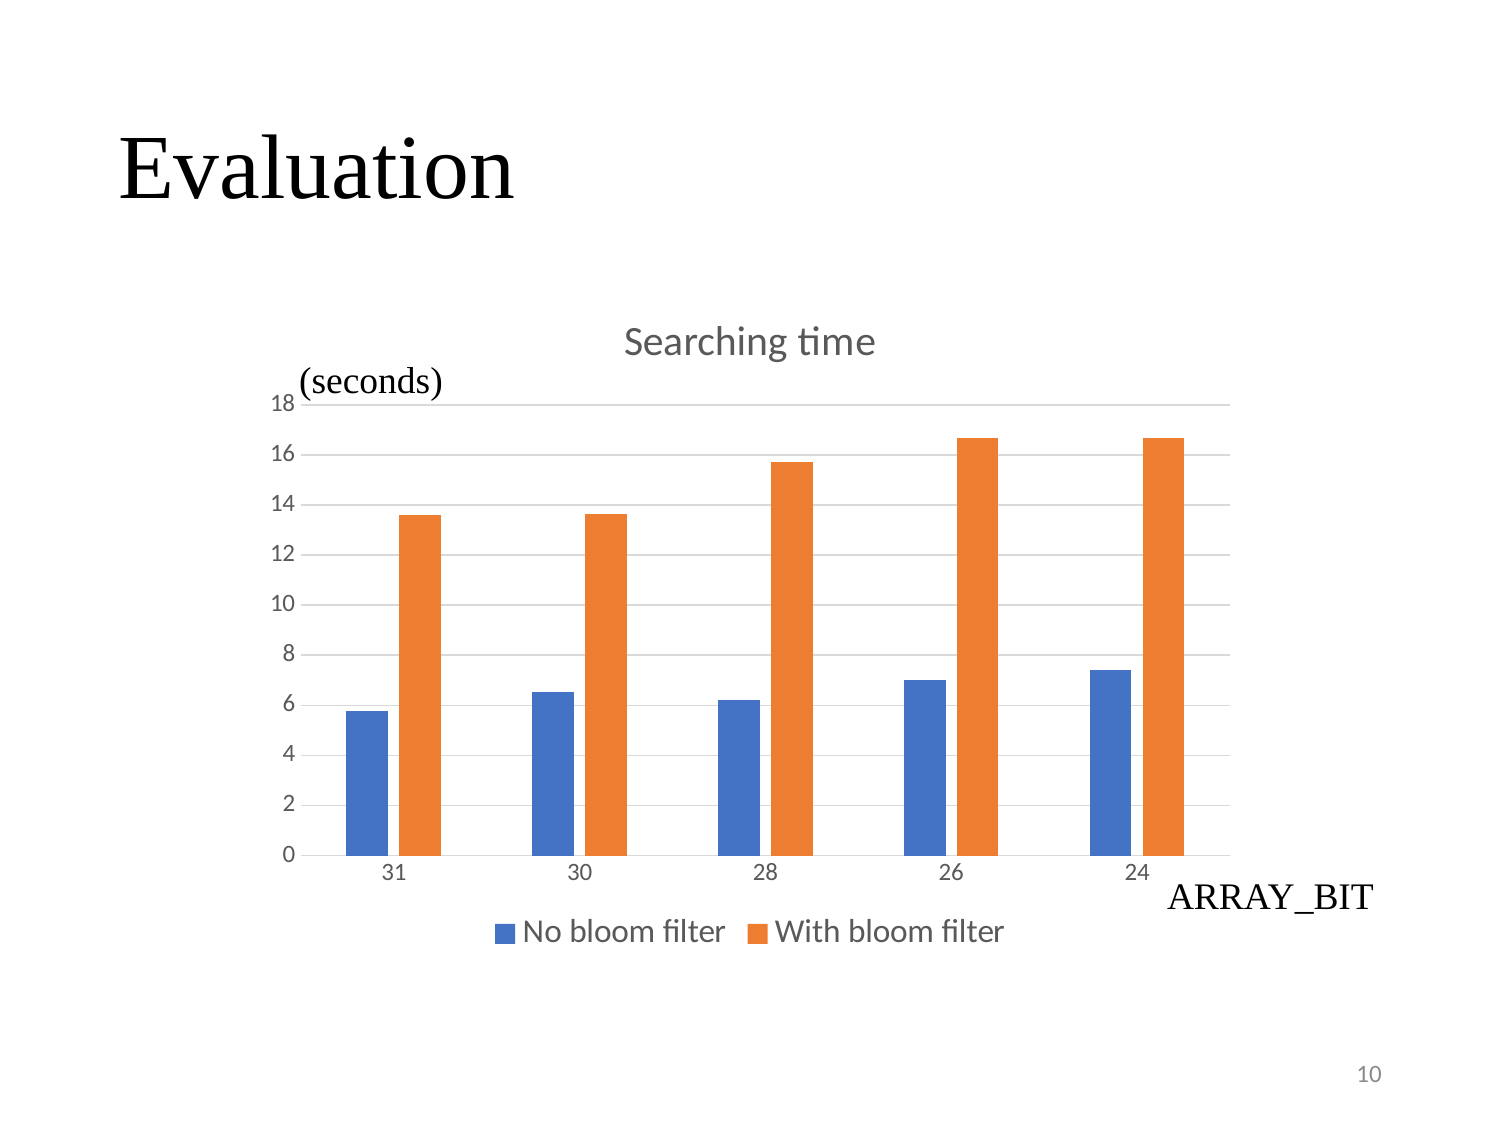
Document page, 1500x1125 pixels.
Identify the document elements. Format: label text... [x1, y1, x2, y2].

title Evaluation [103, 59, 1397, 278]
slide_number 10 [1059, 1042, 1397, 1103]
text_box ARRAY_BIT [1250, 864, 1389, 925]
chart [249, 290, 1250, 958]
